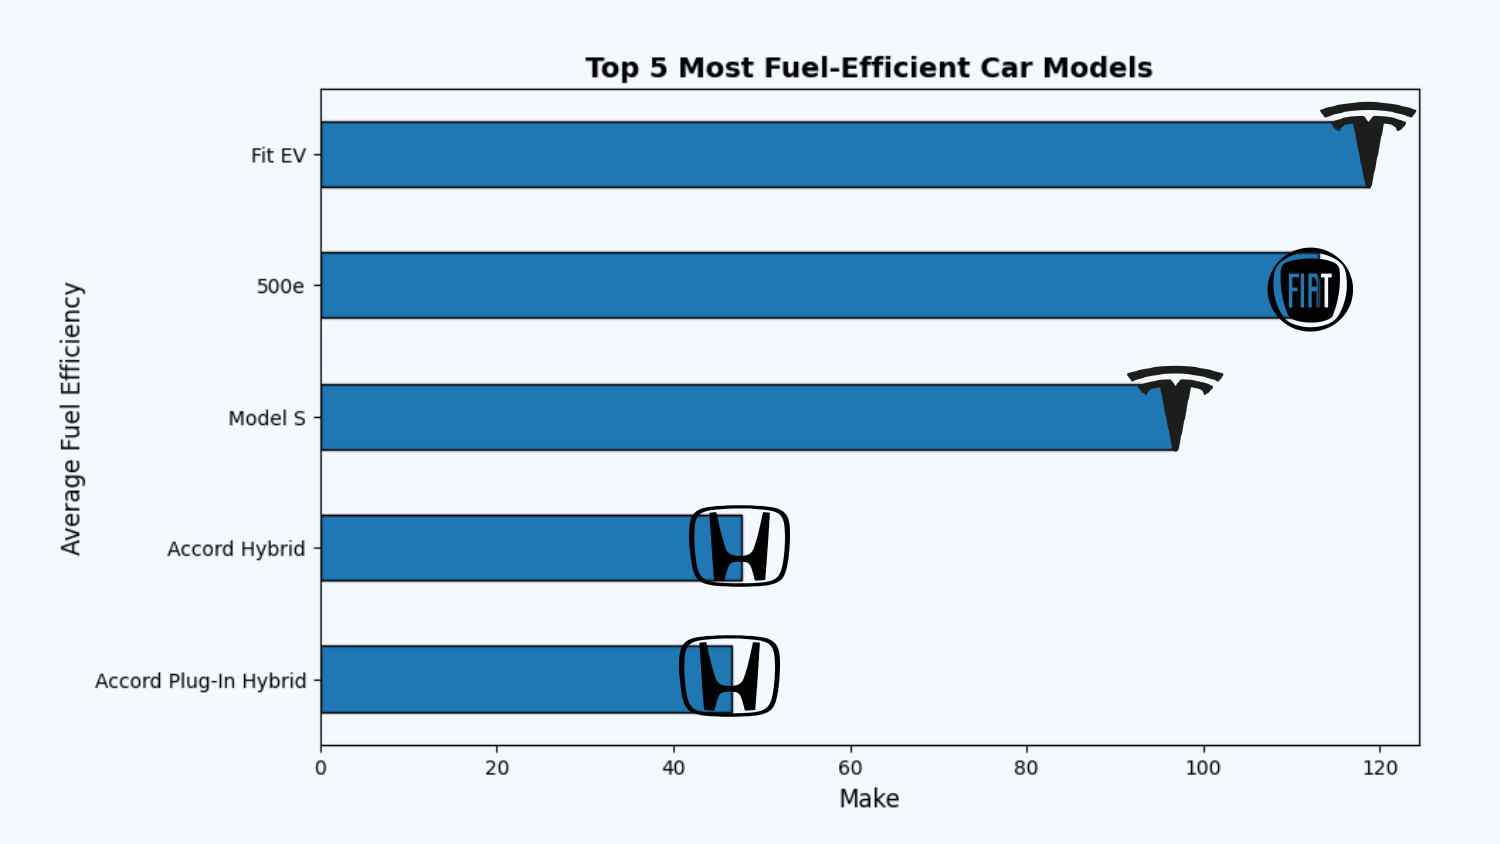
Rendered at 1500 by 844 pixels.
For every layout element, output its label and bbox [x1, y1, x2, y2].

text_box [47, 42, 1432, 826]
